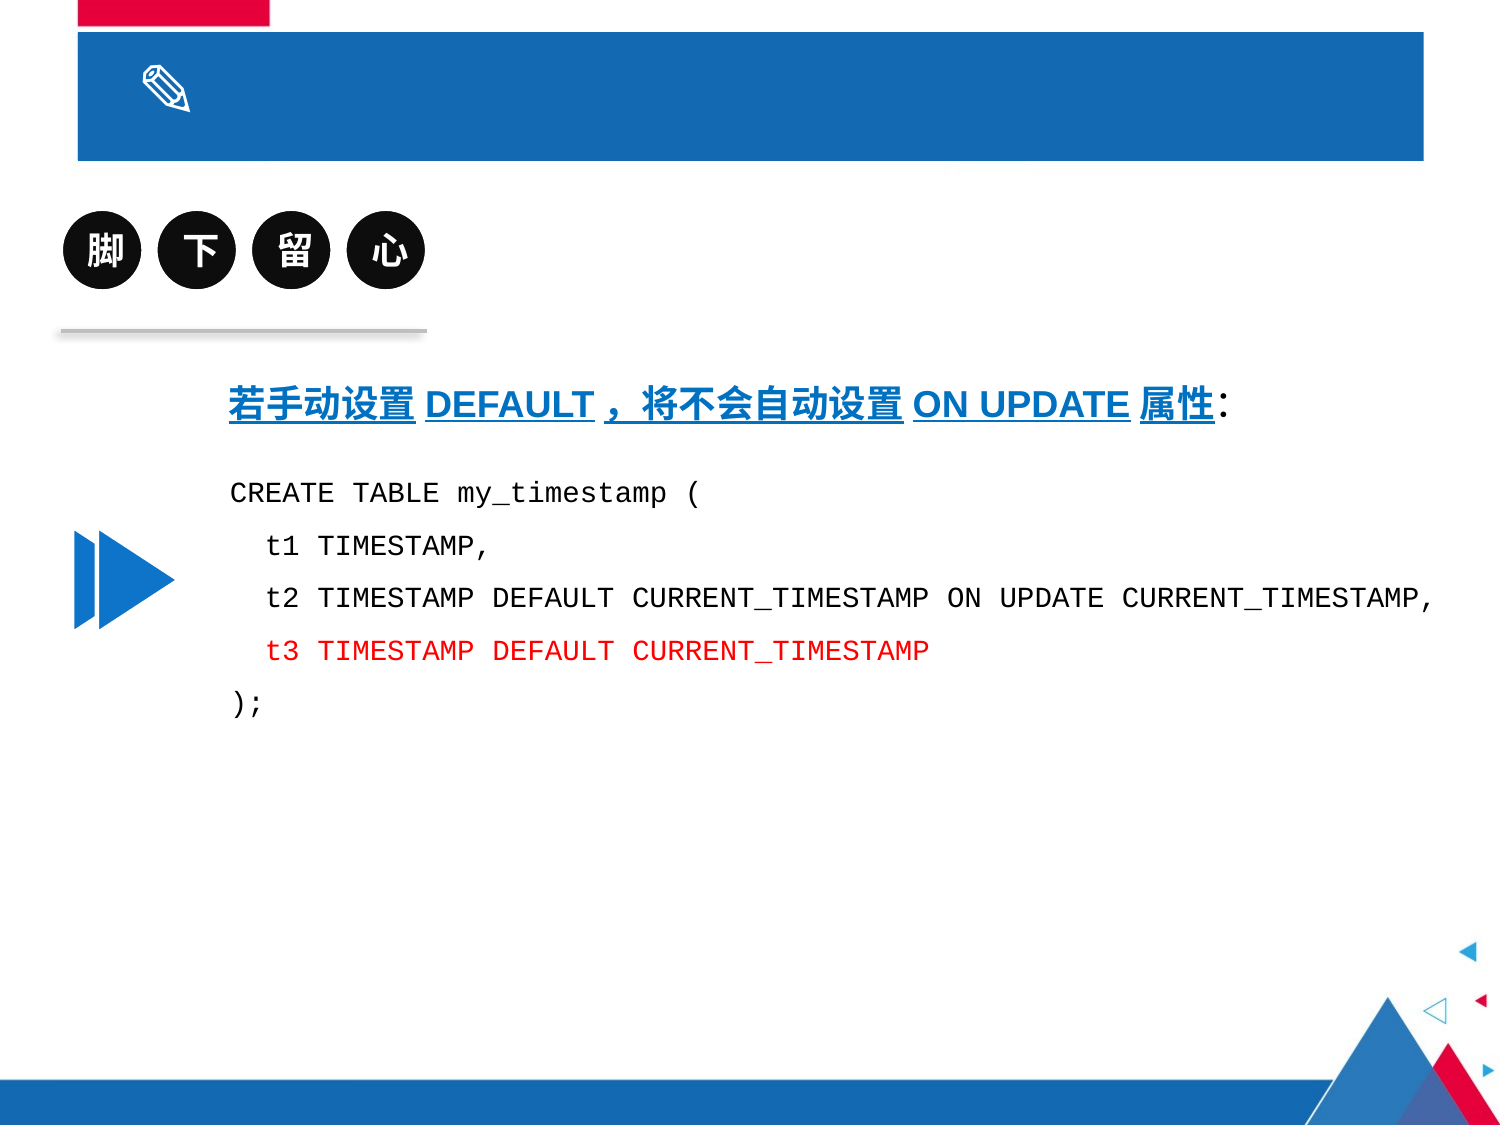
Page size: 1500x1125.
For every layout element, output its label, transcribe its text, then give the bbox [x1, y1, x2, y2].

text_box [71, 525, 180, 635]
picture [0, 0, 1500, 1125]
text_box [60, 208, 428, 292]
title 3.1 数据类型 [271, 25, 1046, 153]
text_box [177, 372, 1460, 730]
